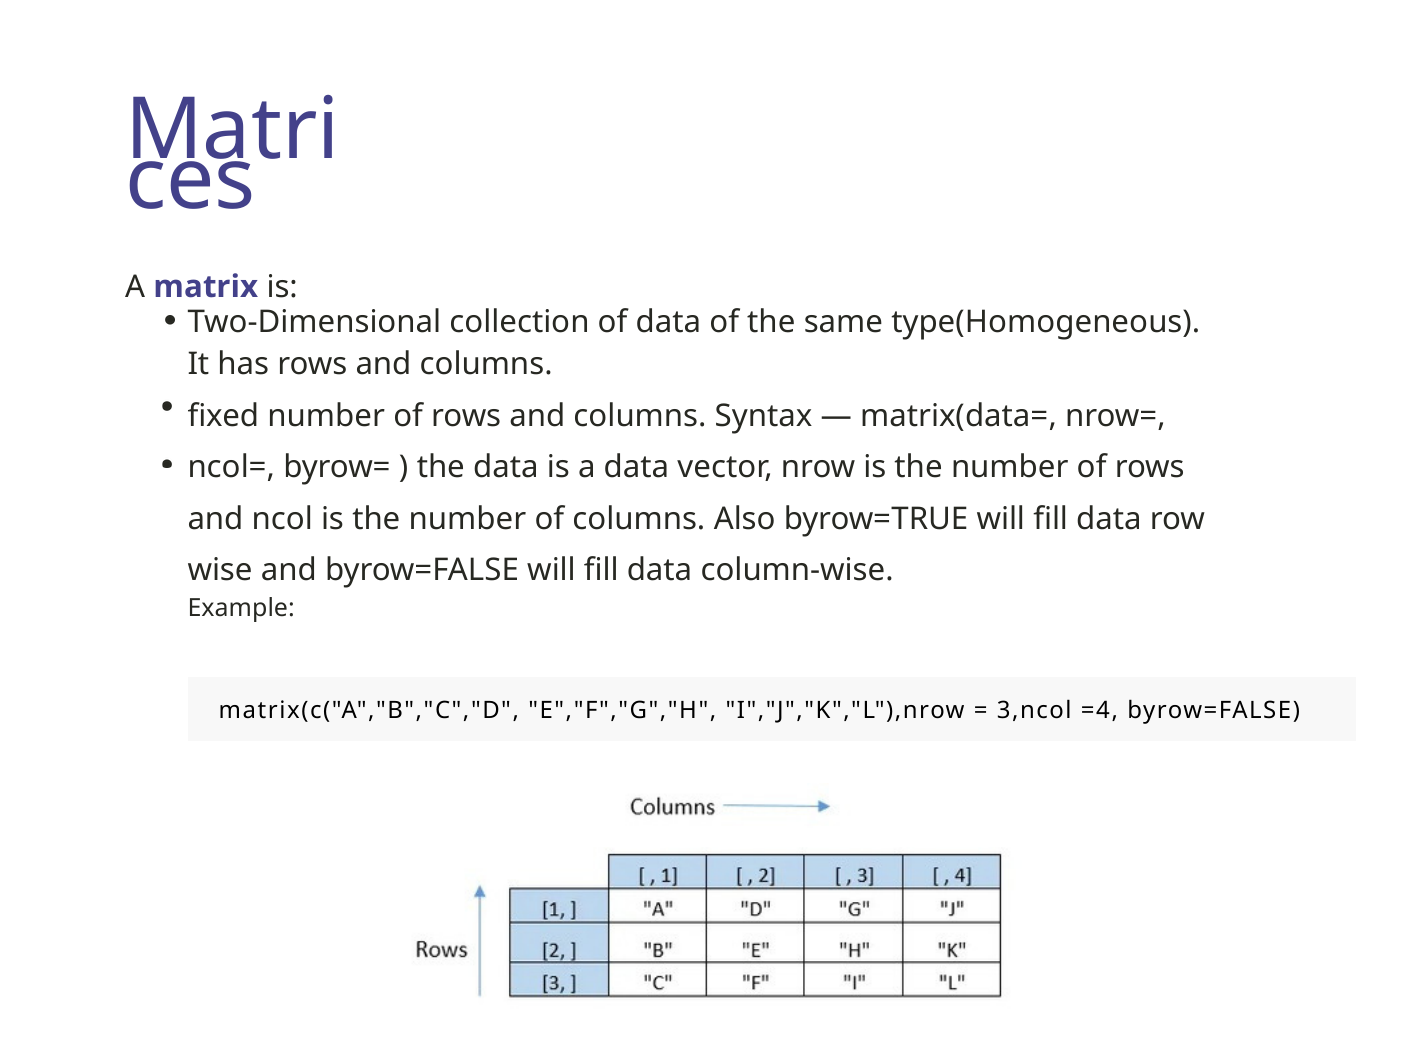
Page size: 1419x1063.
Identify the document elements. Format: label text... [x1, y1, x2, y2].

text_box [187, 676, 1357, 741]
text_box [162, 315, 175, 468]
text_box Matrices A matrix is: [125, 124, 353, 304]
text_box Two-Dimensional collection of data of the same type(Homogeneous). It has rows and columns. fixed number of rows and columns. Syntax — matrix(data=, nrow=, ncol=, byrow= ) the data is a data vector, nrow is the number of rows and ncol is the number of columns. Also byrow=TRUE will fill data row wise and byrow=FALSE will fill data column-wise. Example: [187, 296, 1230, 622]
text_box [401, 783, 1024, 1015]
